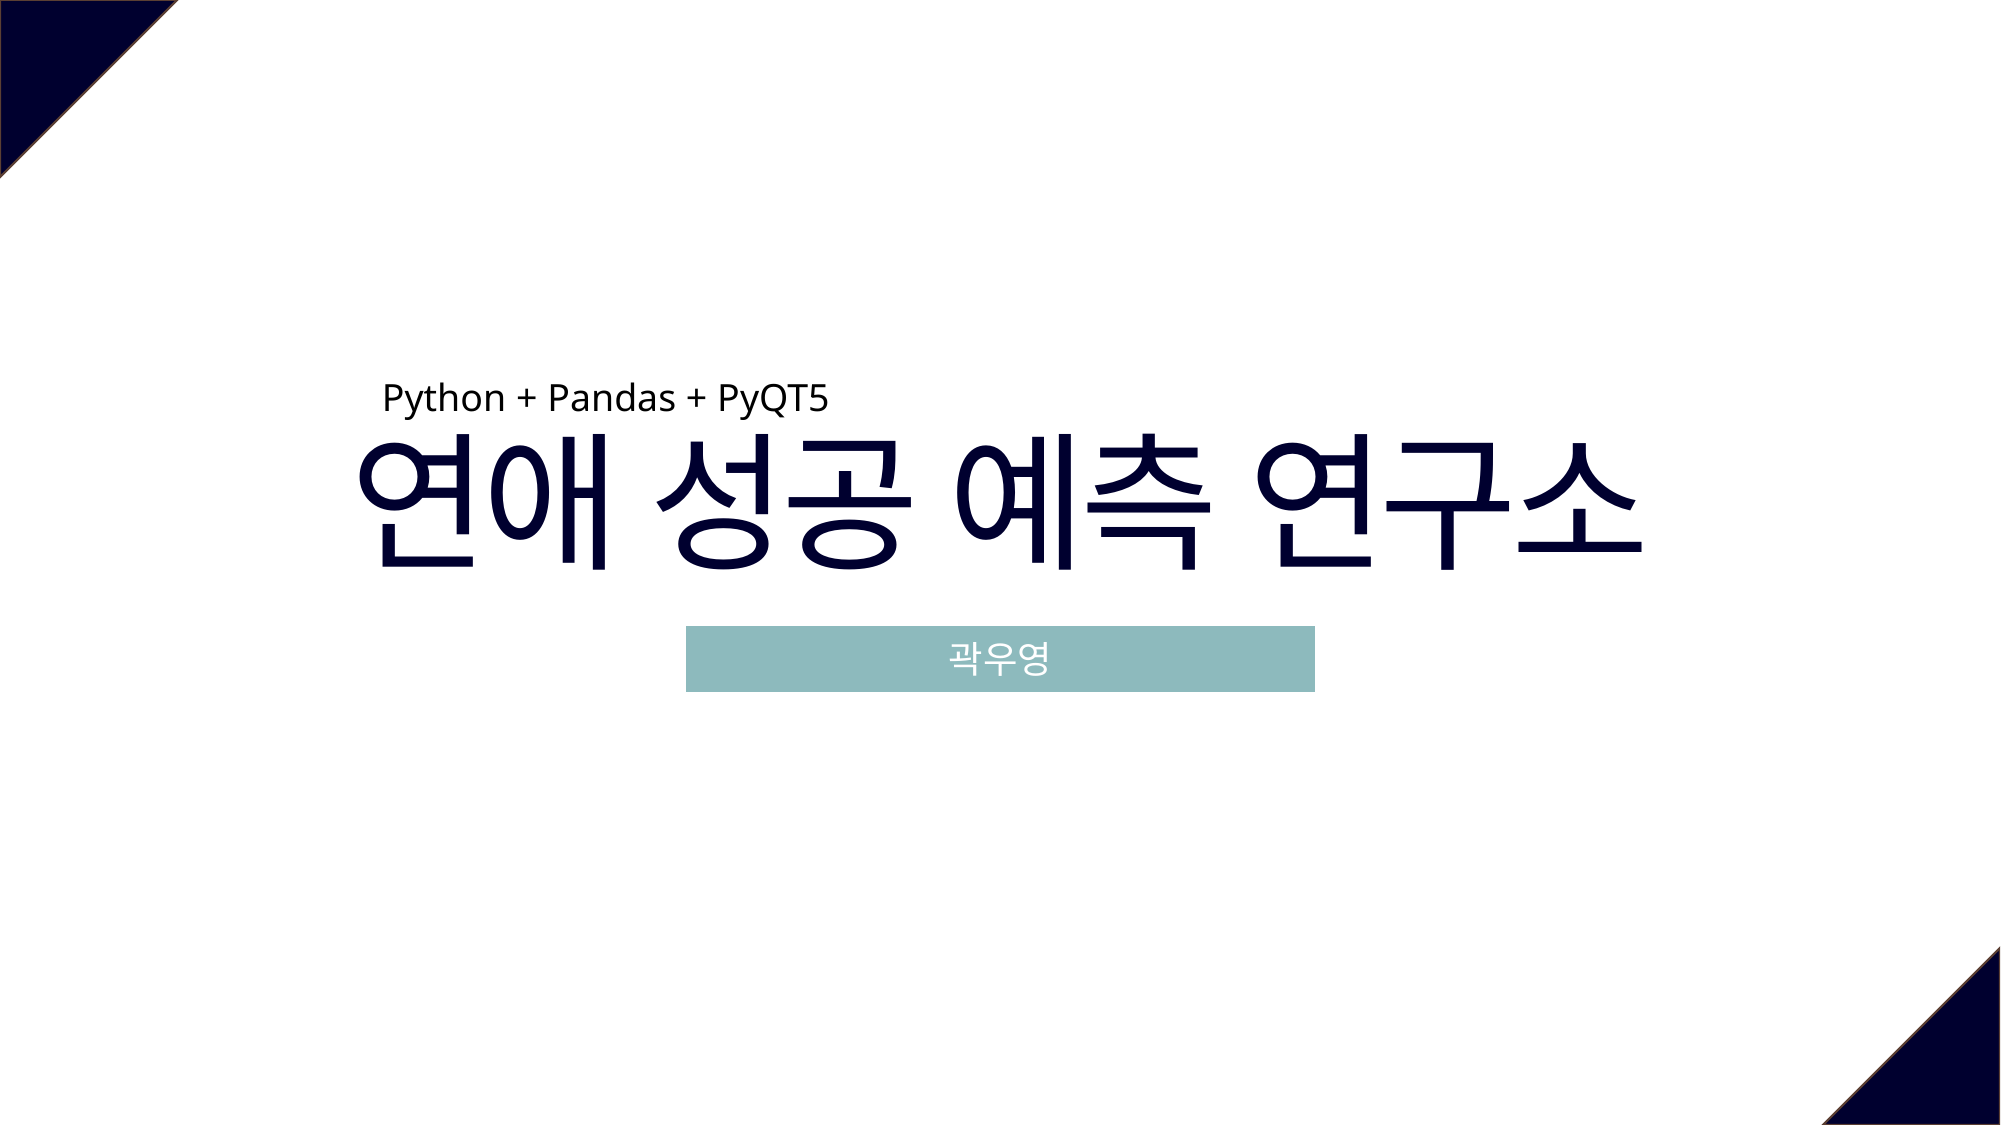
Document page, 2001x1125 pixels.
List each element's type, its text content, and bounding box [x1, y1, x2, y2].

text_box 곽우영 [686, 626, 1315, 692]
text_box Python + Pandas + PyQT5 [366, 372, 863, 420]
text_box 연애 성공 예측 연구소 [335, 401, 1665, 597]
